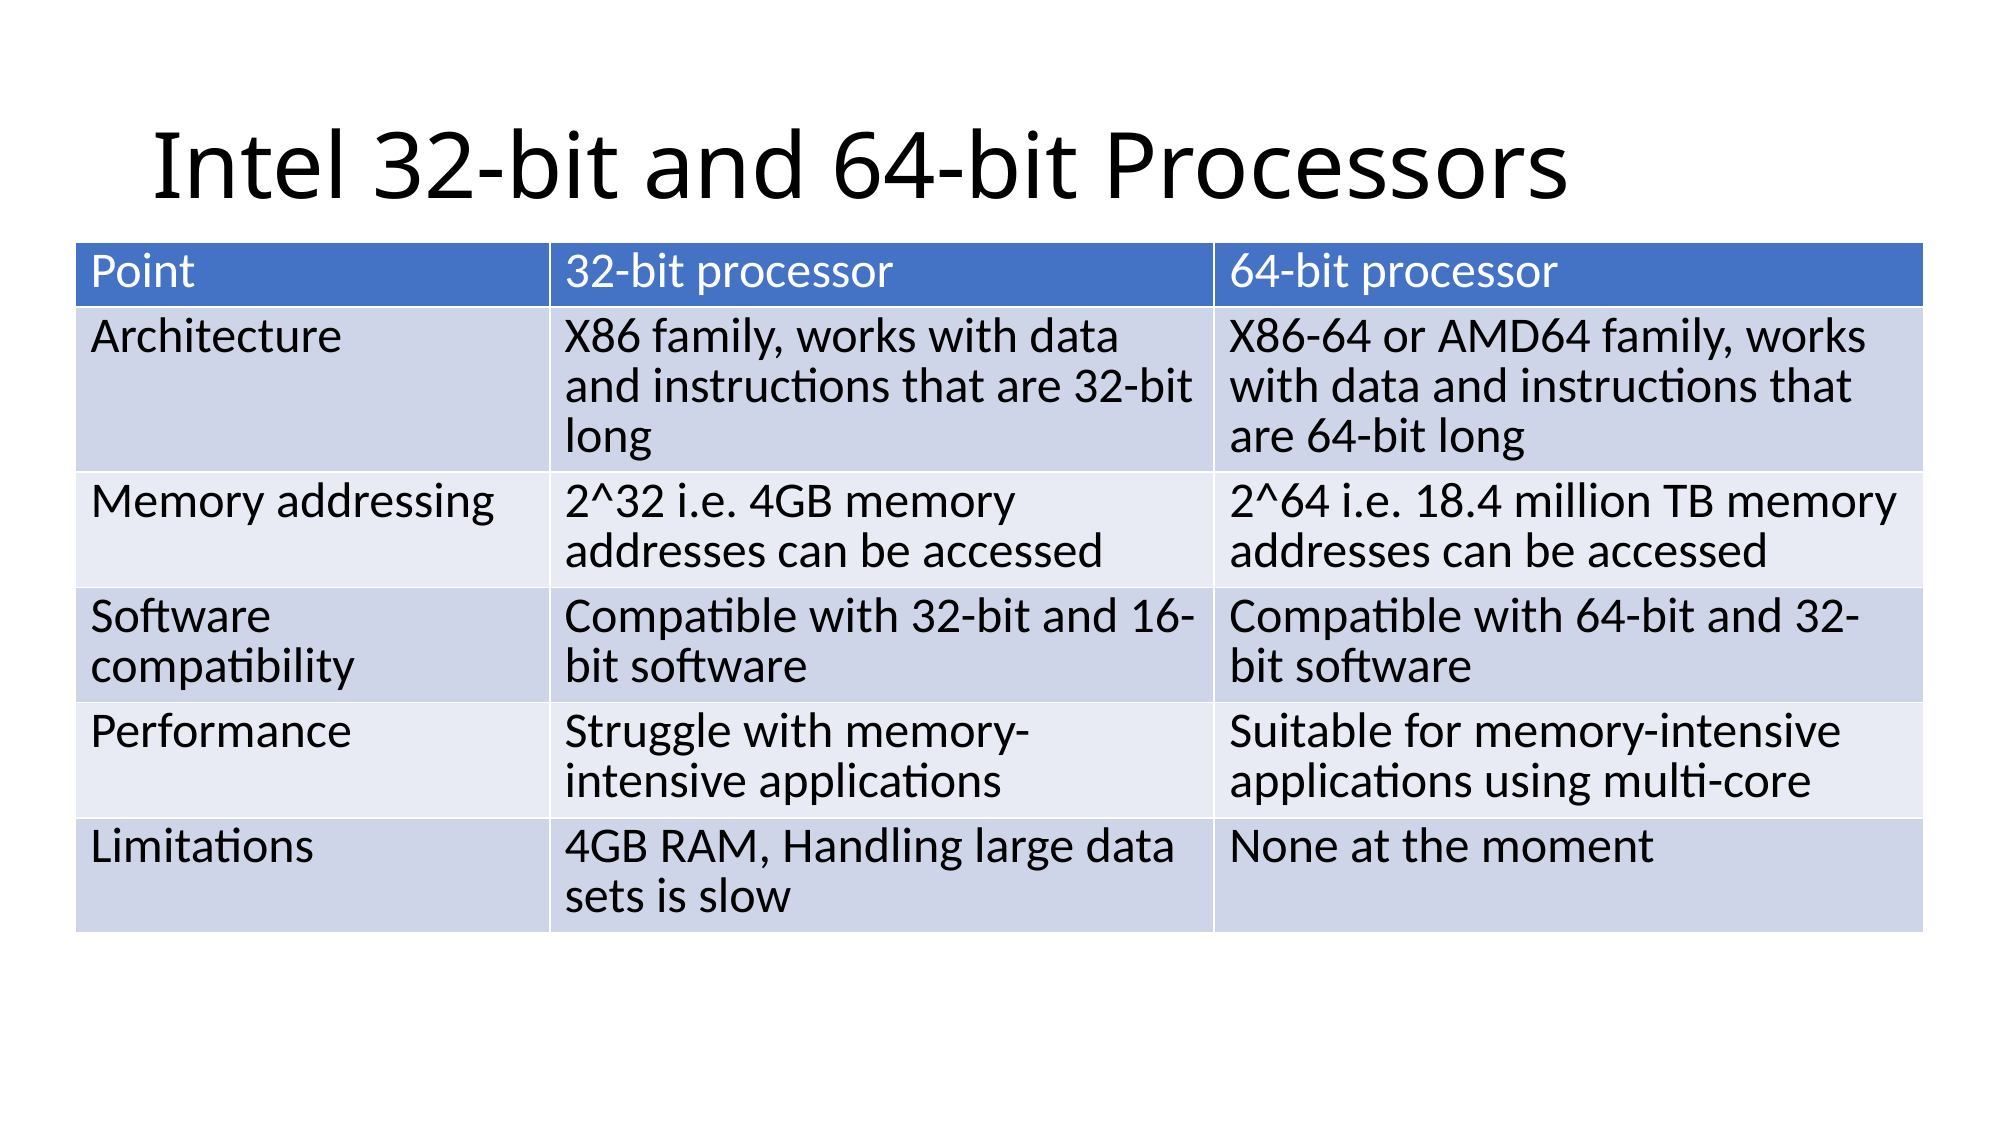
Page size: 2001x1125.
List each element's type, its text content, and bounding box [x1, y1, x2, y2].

table_cell Struggle with memory-intensive applications [551, 703, 1213, 817]
table_cell Limitations [76, 819, 549, 932]
table_cell Architecture [76, 308, 549, 471]
table_cell 4GB RAM, Handling large data sets is slow [551, 819, 1213, 932]
table_header 64-bit processor [1215, 243, 1923, 306]
table_cell None at the moment [1215, 819, 1923, 932]
table_cell Suitable for memory-intensive applications using multi-core [1215, 703, 1923, 817]
table_cell Compatible with 32-bit and 16-bit software [551, 588, 1213, 702]
table_cell Performance [76, 703, 549, 817]
table_cell X86 family, works with data and instructions that are 32-bit long [551, 308, 1213, 471]
table_cell 2^64 i.e. 18.4 million TB memory addresses can be accessed [1215, 473, 1923, 587]
table_header 32-bit processor [551, 243, 1213, 306]
title Intel 32-bit and 64-bit Processors [137, 59, 1863, 241]
table_cell X86-64 or AMD64 family, works with data and instructions that are 64-bit long [1215, 308, 1923, 471]
table_cell 2^32 i.e. 4GB memory addresses can be accessed [551, 473, 1213, 587]
table_header Point [76, 243, 549, 306]
table_cell Software compatibility [76, 588, 549, 702]
table_cell Compatible with 64-bit and 32-bit software [1215, 588, 1923, 702]
table_cell Memory addressing [76, 473, 549, 587]
